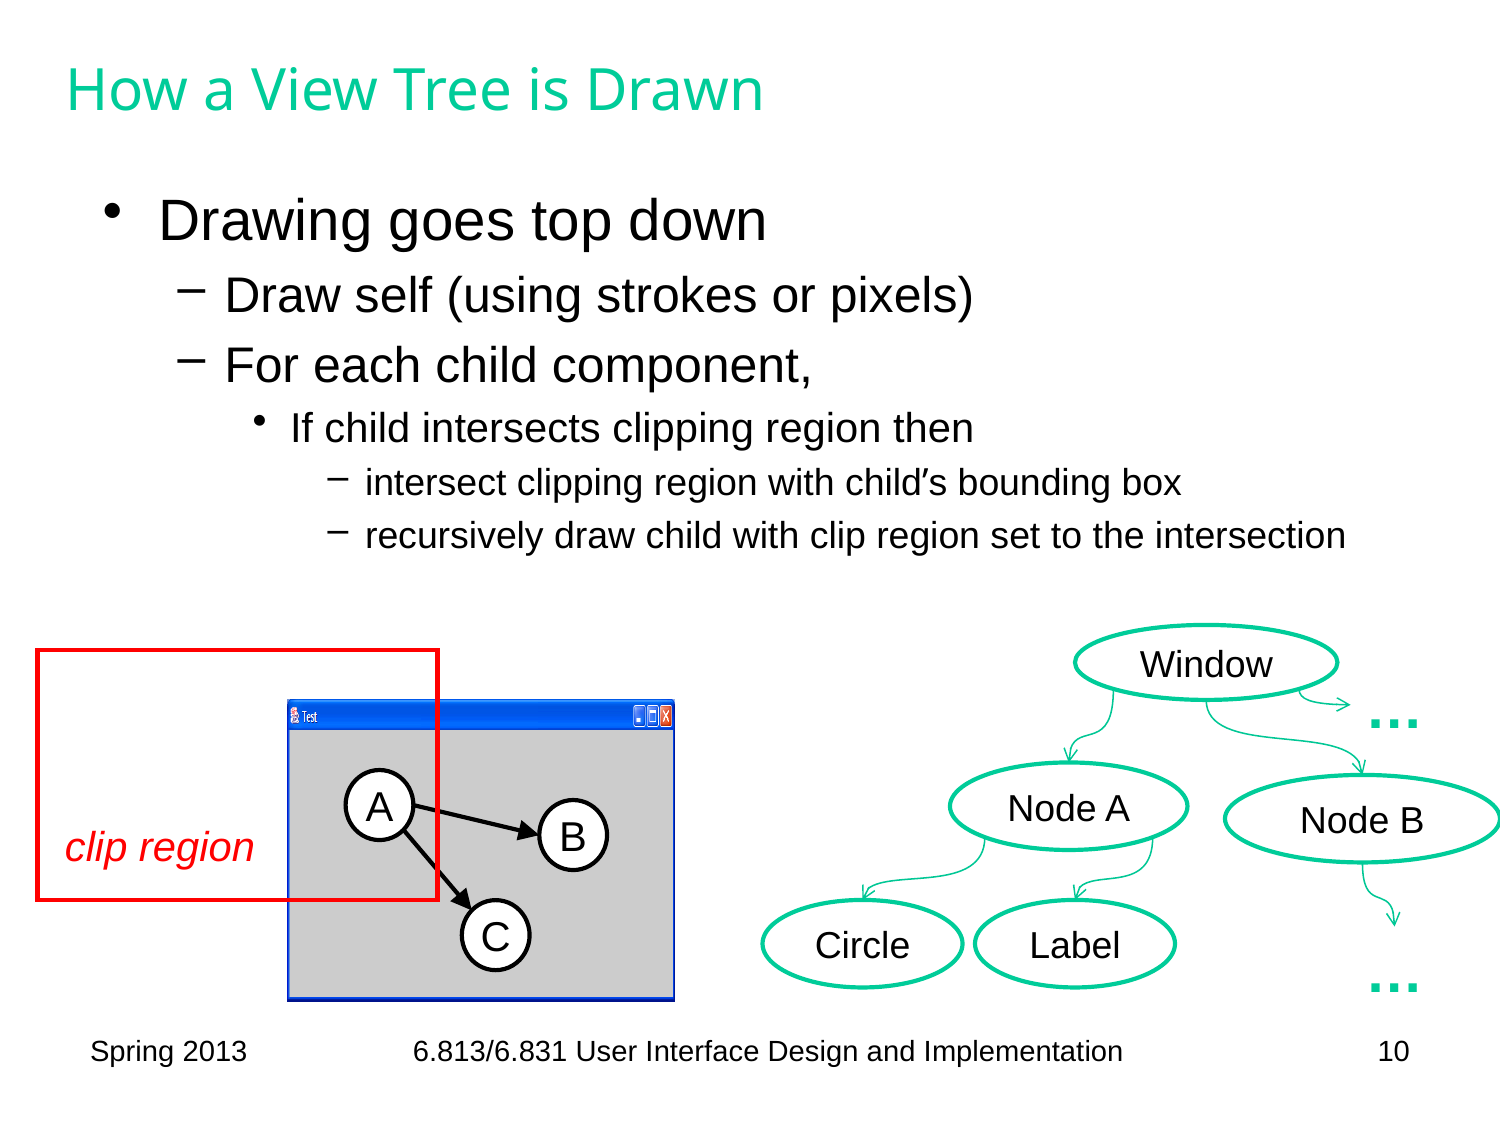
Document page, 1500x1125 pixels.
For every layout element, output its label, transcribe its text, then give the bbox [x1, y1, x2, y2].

text_box Window [1072, 622, 1340, 703]
text_box Circle [760, 897, 965, 990]
text_box [37, 650, 438, 900]
title How a View Tree is Drawn [49, 24, 1438, 151]
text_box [1346, 878, 1411, 911]
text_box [1246, 659, 1323, 816]
text_box … [1350, 926, 1439, 1012]
footer 6.813/6.831 User Interface Design and Implementation [312, 1024, 1226, 1103]
text_box … [1350, 662, 1439, 748]
text_box clip region [49, 812, 271, 878]
text_box Node B [1222, 772, 1500, 865]
slide_number Spring 2013 [74, 1024, 301, 1103]
list Drawing goes top down Draw self (using strokes or pixels) For each child component, If child intersects clipping region then intersect clipping region with child’s bounding box recursively draw child with clip region set to the intersection [87, 174, 1438, 951]
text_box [892, 807, 956, 931]
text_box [1315, 671, 1333, 723]
text_box Node A [947, 760, 1190, 853]
slide_number 10 [1237, 1024, 1426, 1103]
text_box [1082, 829, 1146, 908]
text_box Label [972, 897, 1178, 990]
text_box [1054, 703, 1129, 749]
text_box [287, 699, 676, 1002]
